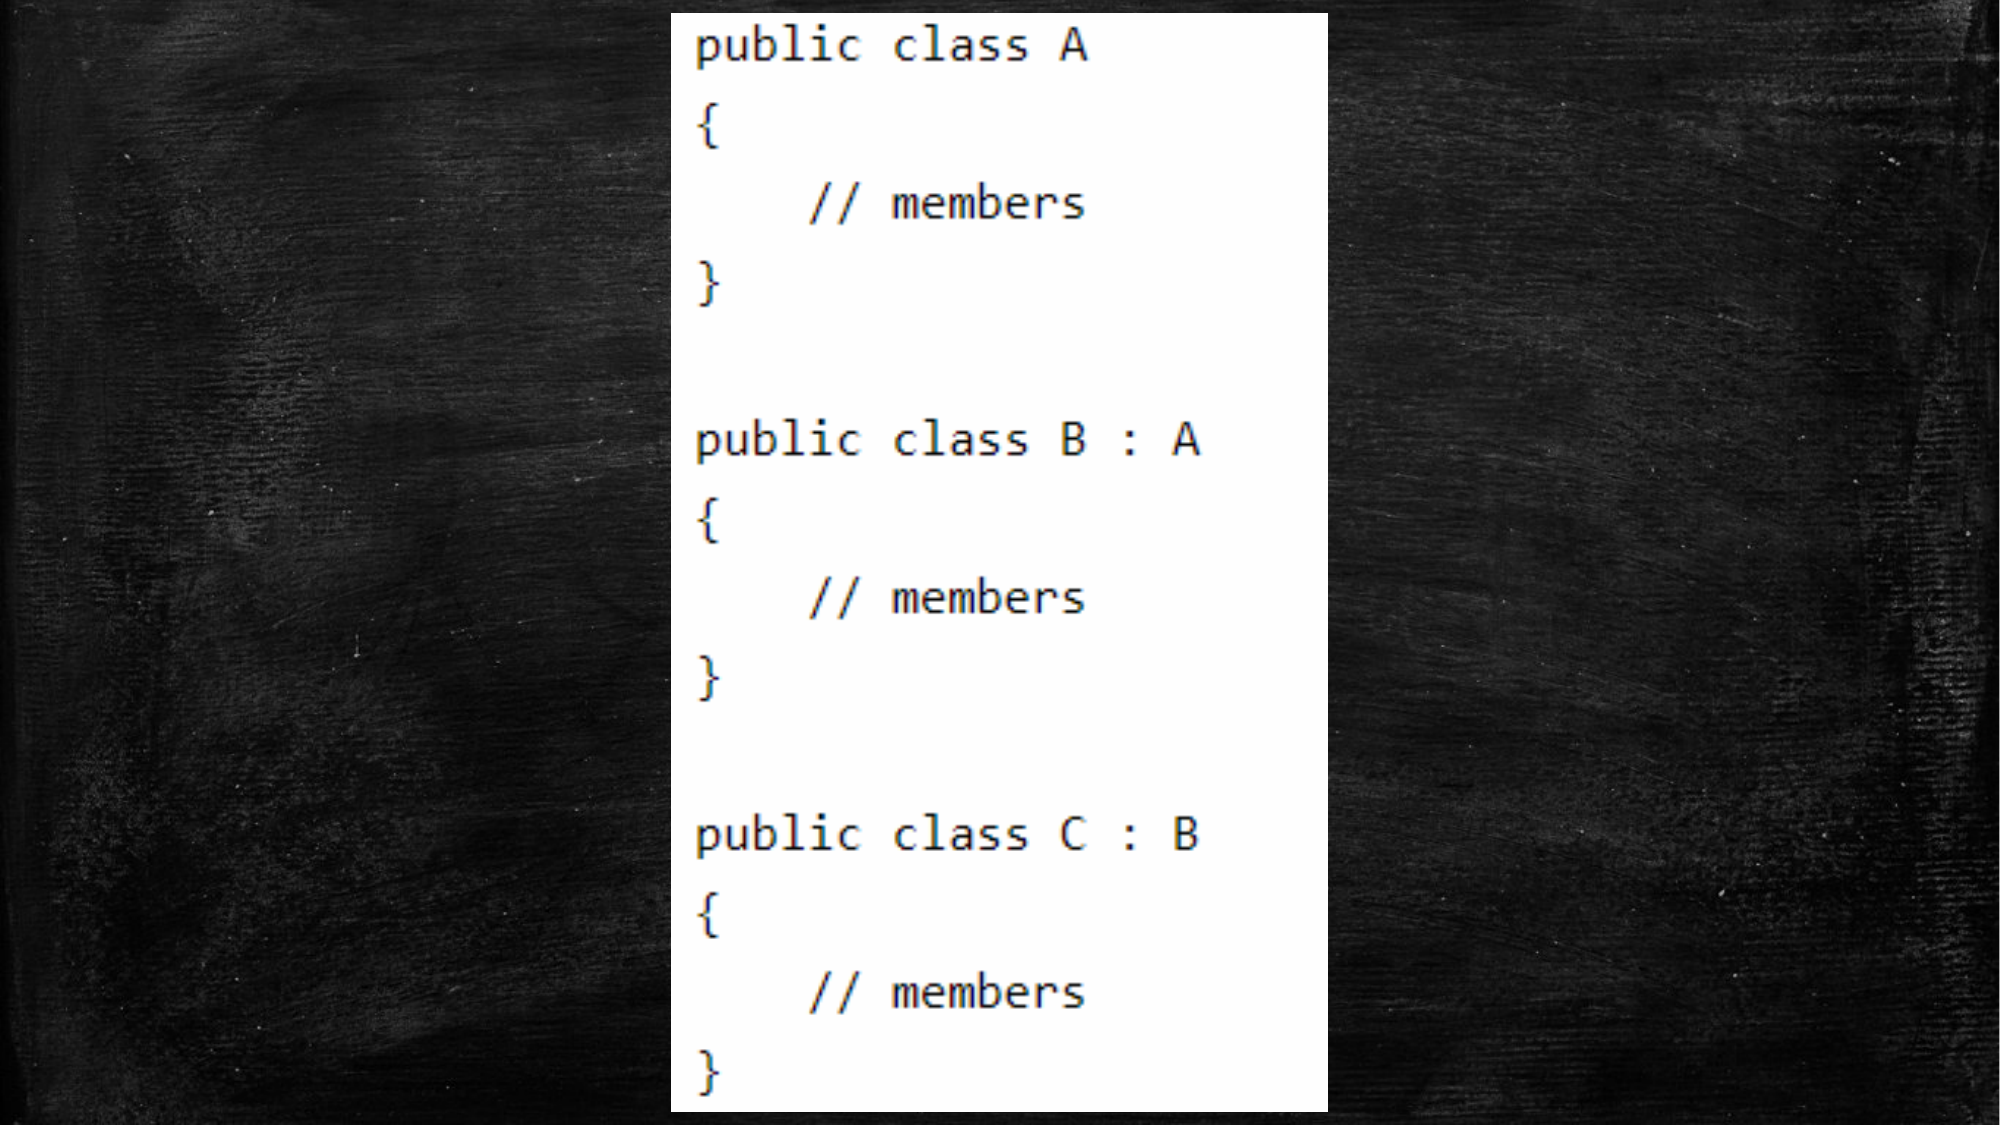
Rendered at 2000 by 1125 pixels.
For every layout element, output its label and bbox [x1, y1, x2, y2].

picture [671, 13, 1328, 1112]
